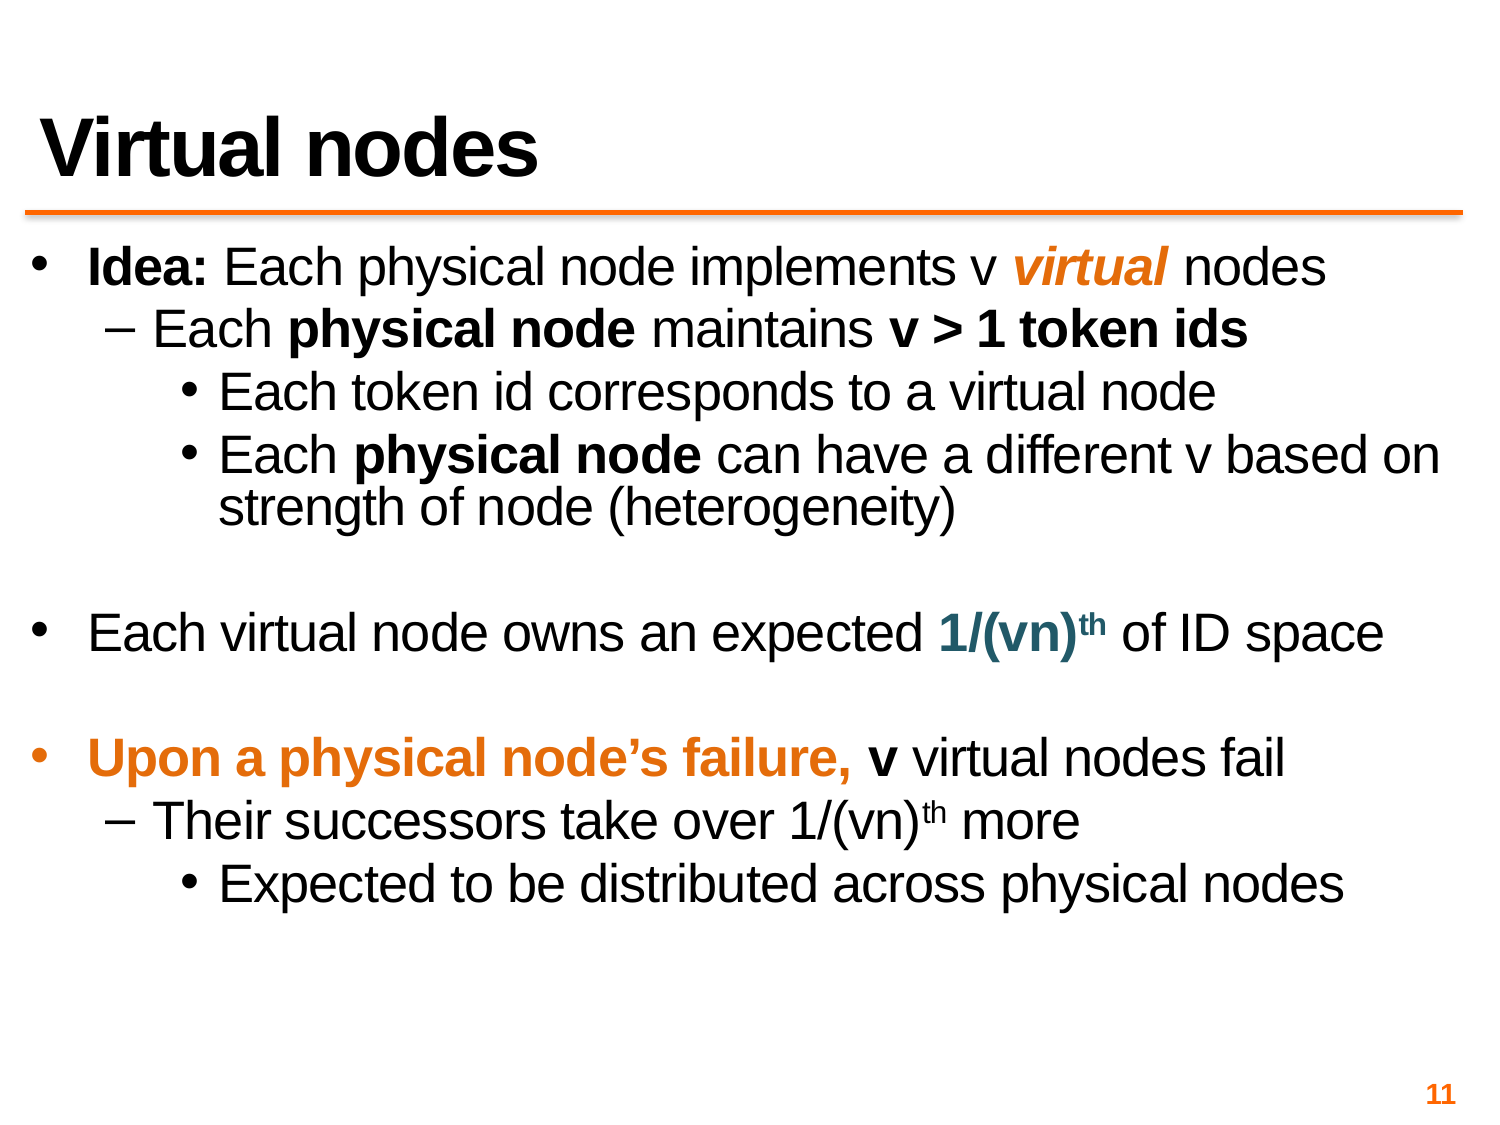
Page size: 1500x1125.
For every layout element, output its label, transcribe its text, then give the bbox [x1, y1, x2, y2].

title Virtual nodes [24, 24, 1463, 201]
list Idea: Each physical node implements v virtual nodes Each physical node maintains v > 1 token ids Each token id corresponds to a virtual node Each physical node can have a different v based on strength of node (heterogeneity) Each virtual node owns an expected 1/(vn)th of ID space Upon a physical node’s failure, v virtual nodes fail Their successors take over 1/(vn)th more Expected to be distributed across physical nodes [24, 237, 1463, 1063]
slide_number 11 [1112, 1074, 1463, 1110]
